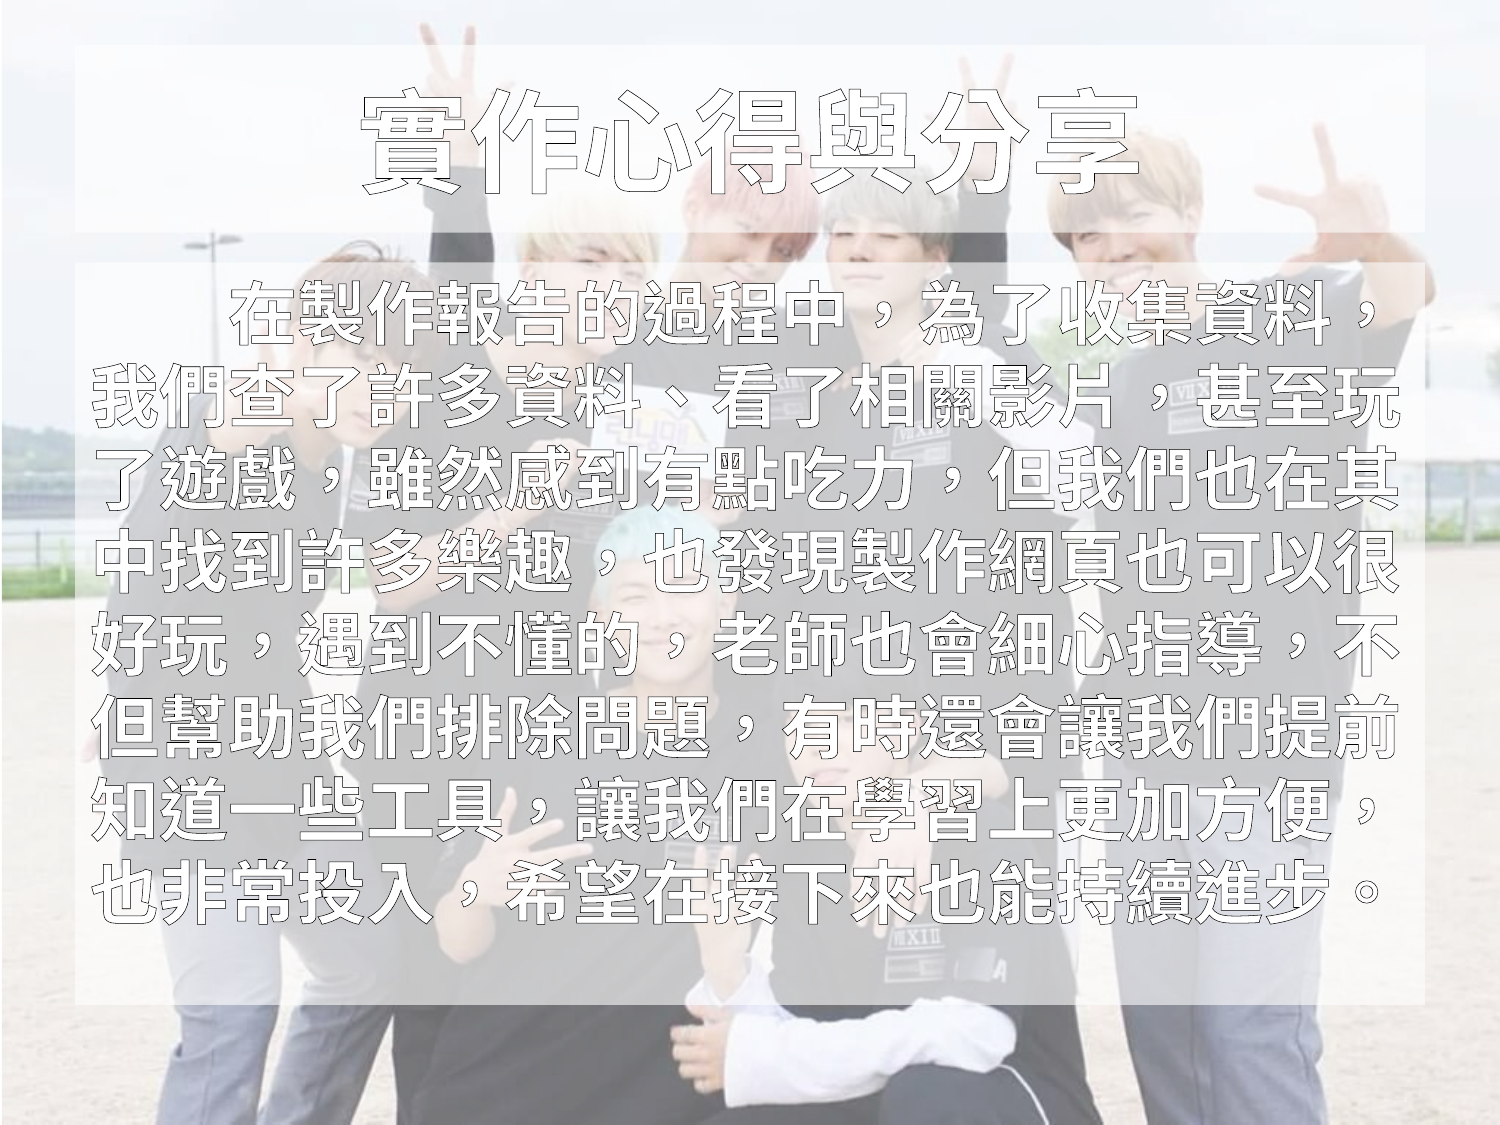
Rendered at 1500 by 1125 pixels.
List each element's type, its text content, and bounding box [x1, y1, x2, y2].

title 實作心得與分享 [75, 45, 1425, 233]
list 在製作報告的過程中，為了收集資料，我們查了許多資料、看了相關影片，甚至玩了遊戲，雖然感到有點吃力，但我們也在其中找到許多樂趣，也發現製作網頁也可以很好玩，遇到不懂的，老師也會細心指導，不但幫助我們排除問題，有時還會讓我們提前知道一些工具，讓我們在學習上更加方便，也非常投入，希望在接下來也能持續進步。 [75, 262, 1425, 1005]
text_box [0, 0, 1500, 1125]
